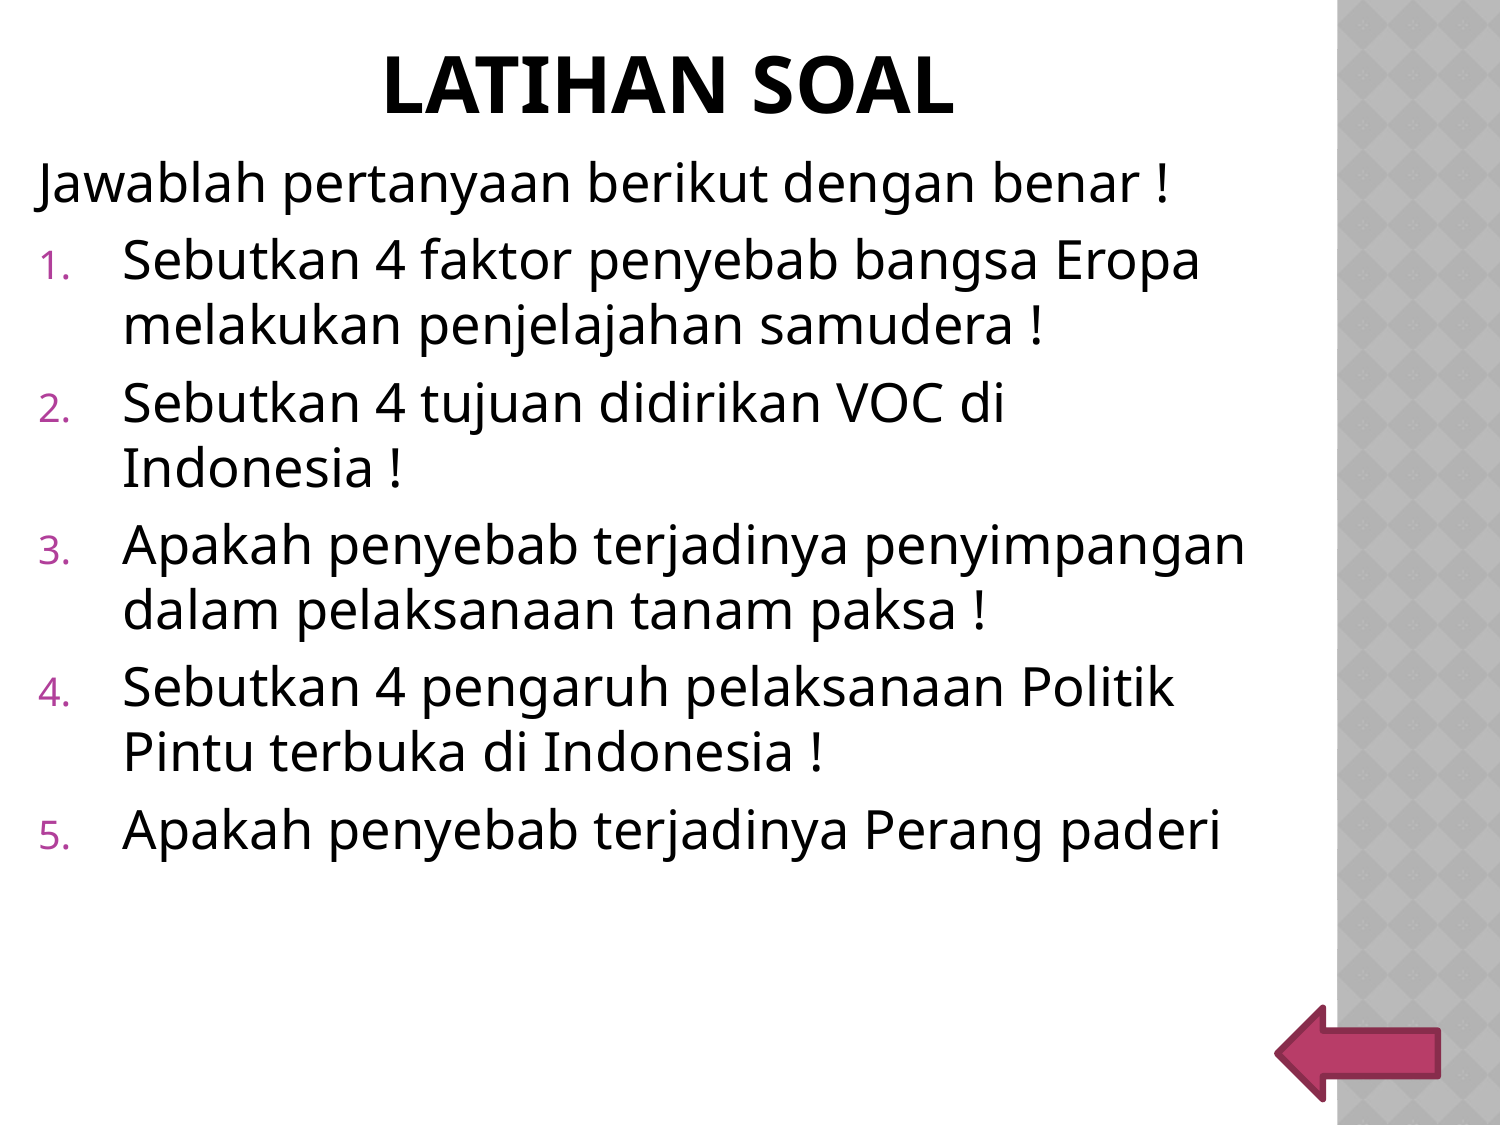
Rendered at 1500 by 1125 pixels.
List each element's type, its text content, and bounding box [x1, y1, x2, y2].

title Latihan soal [75, 23, 1263, 129]
list Jawablah pertanyaan berikut dengan benar ! Sebutkan 4 faktor penyebab bangsa Eropa melakukan penjelajahan samudera ! Sebutkan 4 tujuan didirikan VOC di Indonesia ! Apakah penyebab terjadinya penyimpangan dalam pelaksanaan tanam paksa ! Sebutkan 4 pengaruh pelaksanaan Politik Pintu terbuka di Indonesia ! Apakah penyebab terjadinya Perang paderi [23, 140, 1313, 1090]
text_box [1274, 1004, 1442, 1103]
